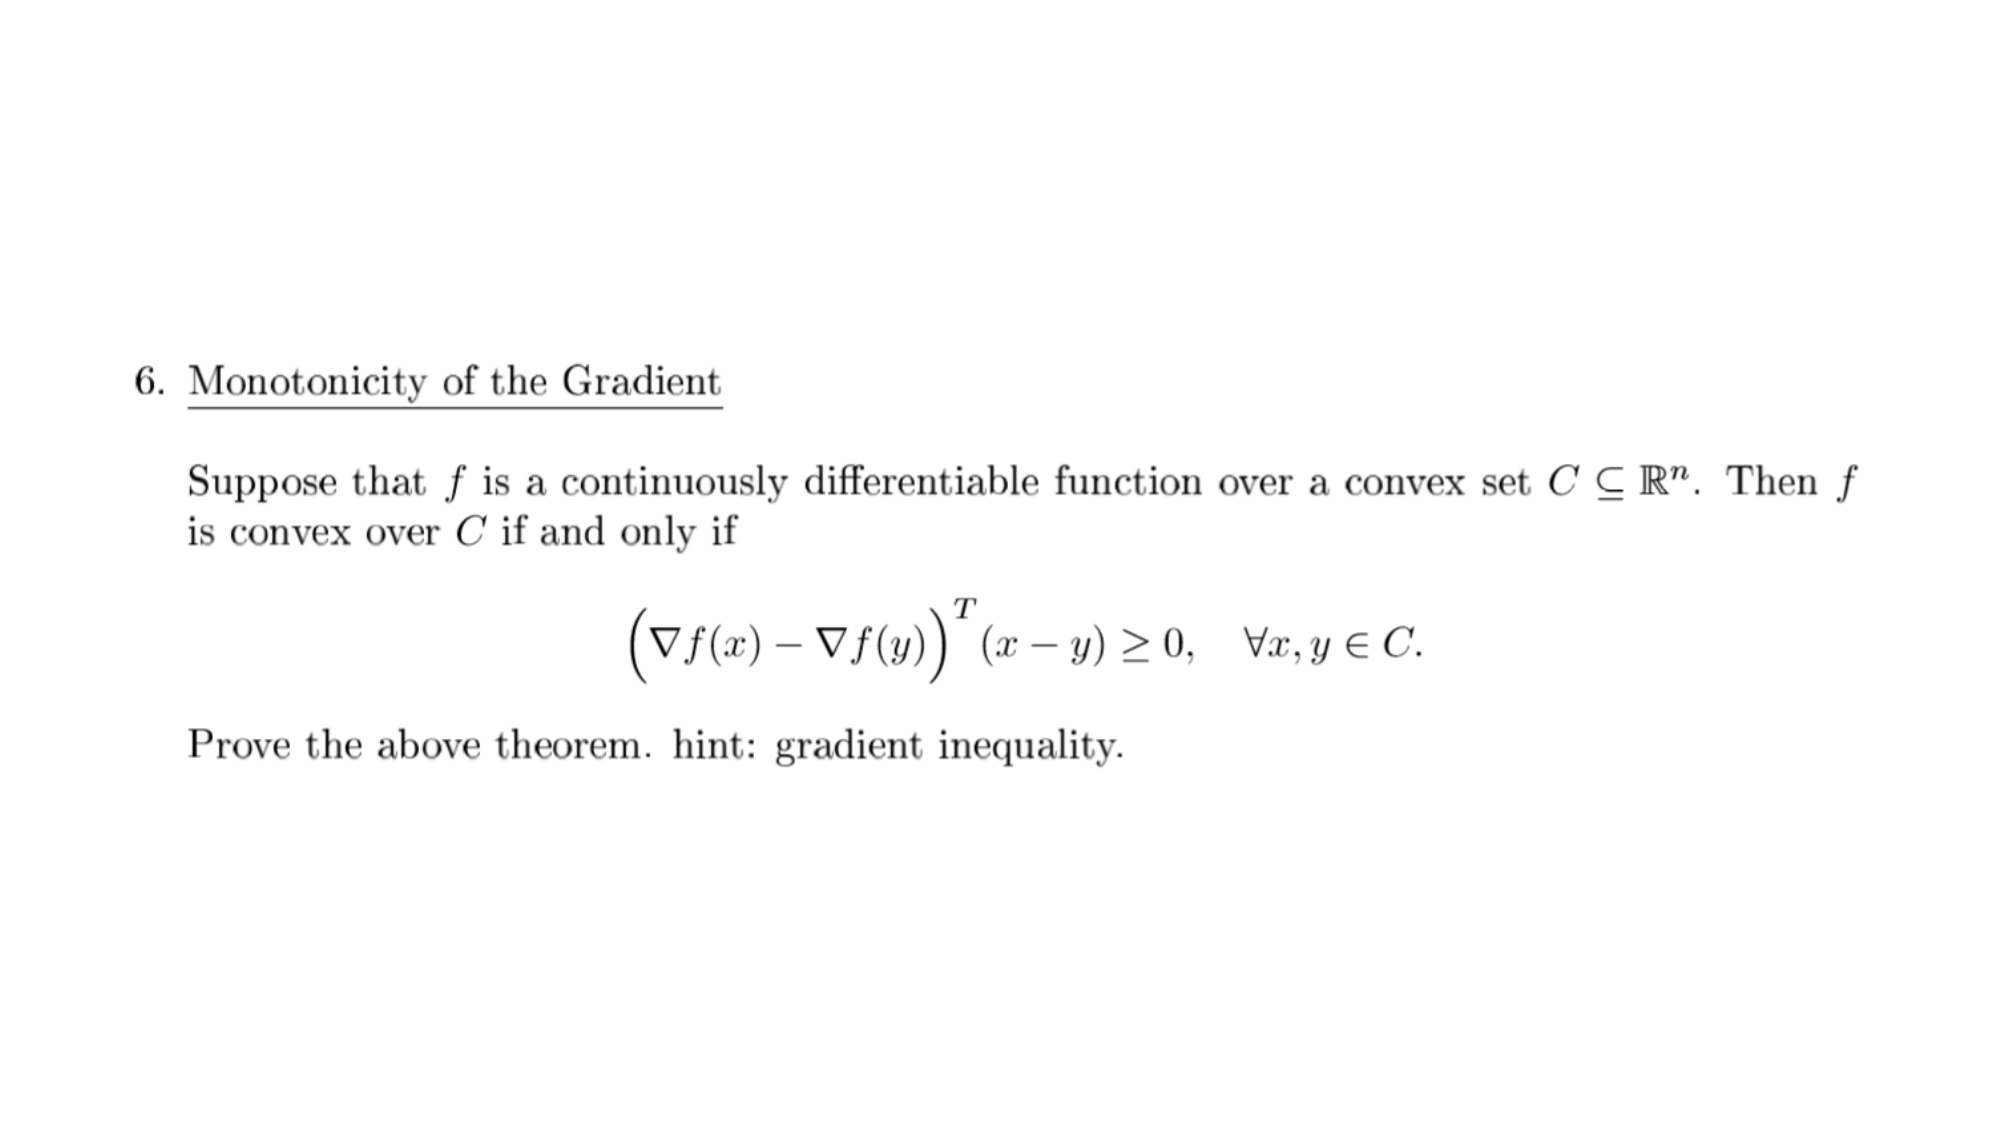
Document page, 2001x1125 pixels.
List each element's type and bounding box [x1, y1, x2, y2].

picture [117, 335, 1883, 790]
